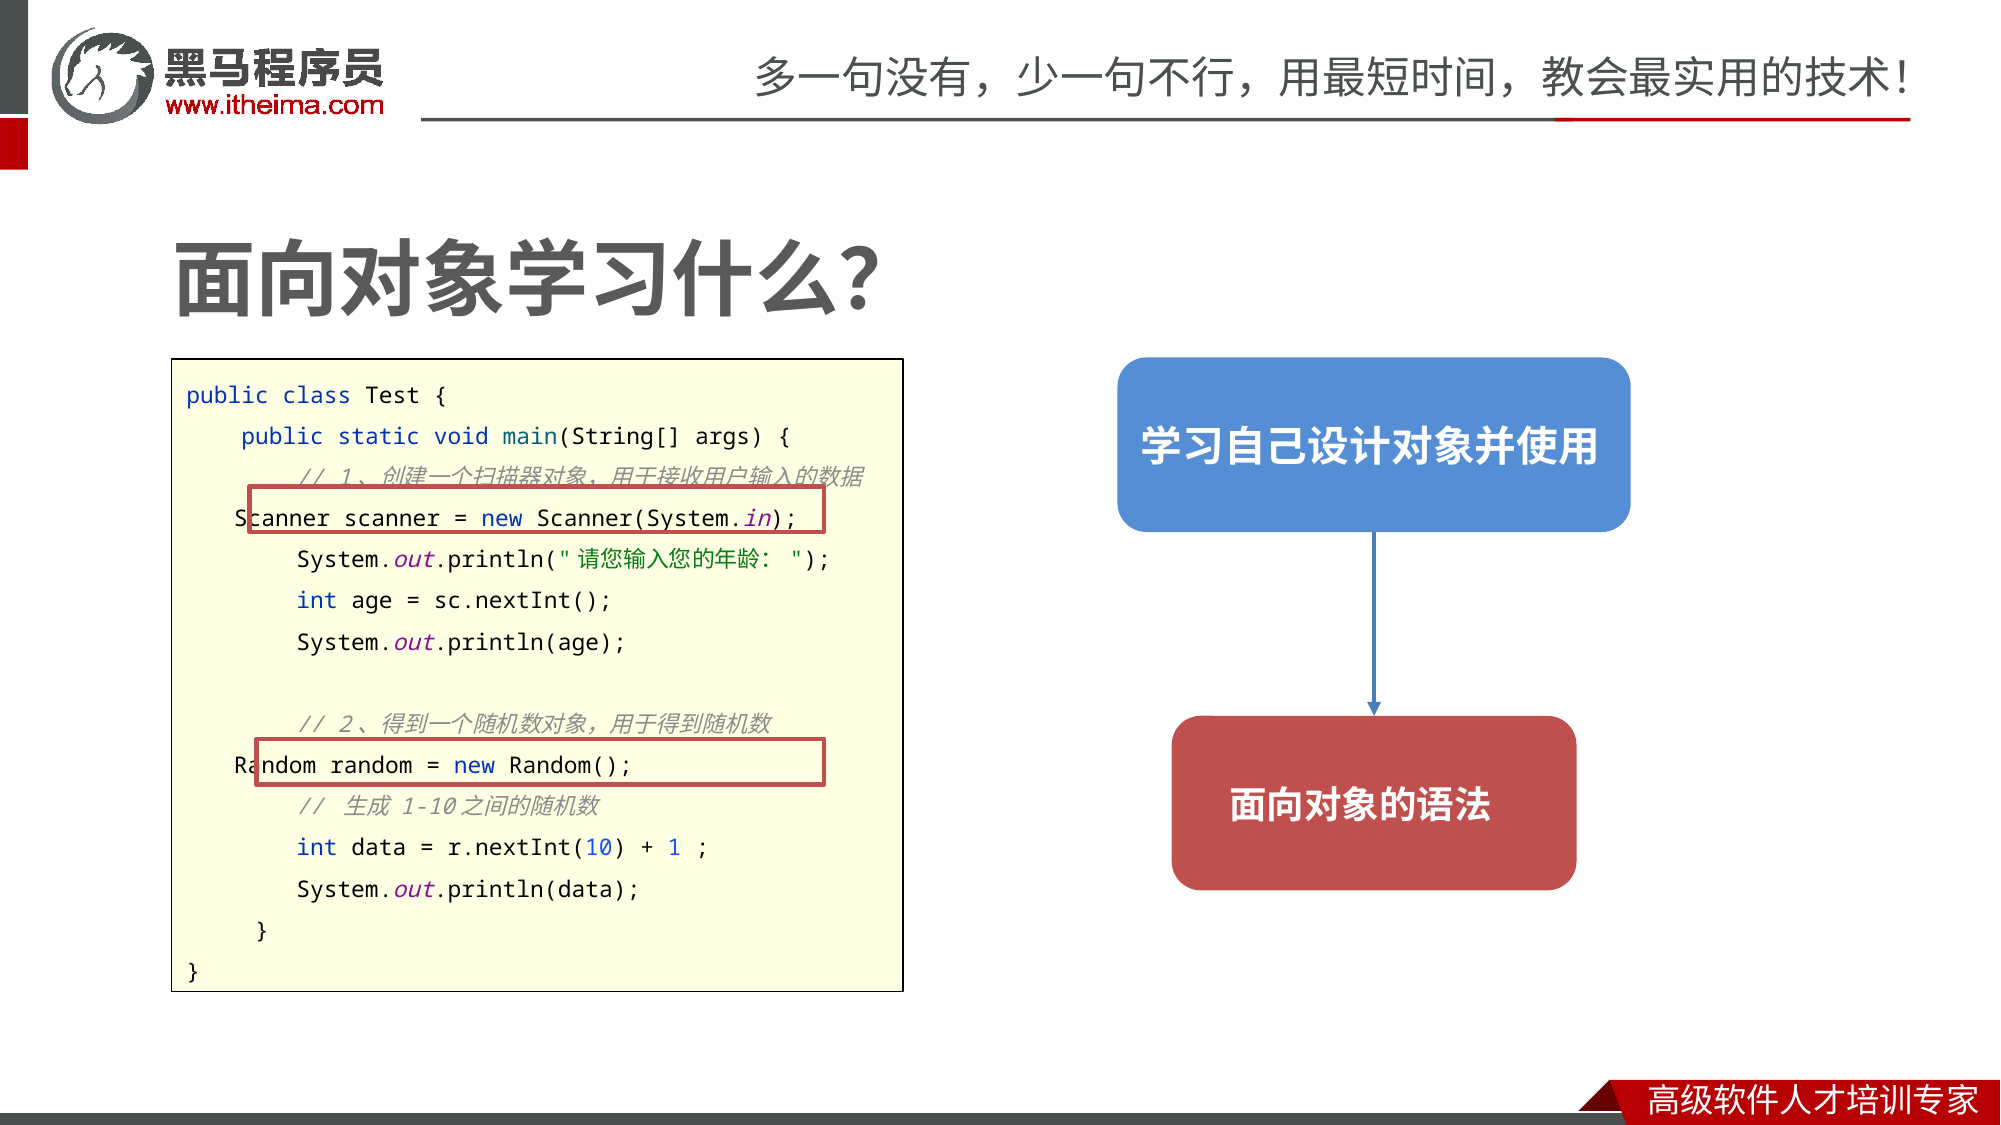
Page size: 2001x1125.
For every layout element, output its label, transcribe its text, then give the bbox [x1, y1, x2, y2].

picture [50, 26, 384, 125]
text_box [256, 738, 825, 785]
text_box [249, 486, 825, 532]
text_box 面向对象学习什么？ [157, 218, 1637, 334]
text_box 面向对象的语法 [1169, 713, 1579, 893]
text_box public class Test { public static void main(String[] args) { // 1、创建一个扫描器对象，用于接收用户输入的数据 Scanner scanner = new Scanner(System.in); System.out.println("请您输入您的年龄："); int age = sc.nextInt(); System.out.println(age); // 2、得到一个随机数对象，用于得到随机数 Random random = new Random(); // 生成 1-10之间的随机数 int data = r.nextInt(10) + 1 ; System.out.println(data); } } [171, 358, 903, 992]
text_box 学习自己设计对象并使用 [1115, 355, 1633, 535]
